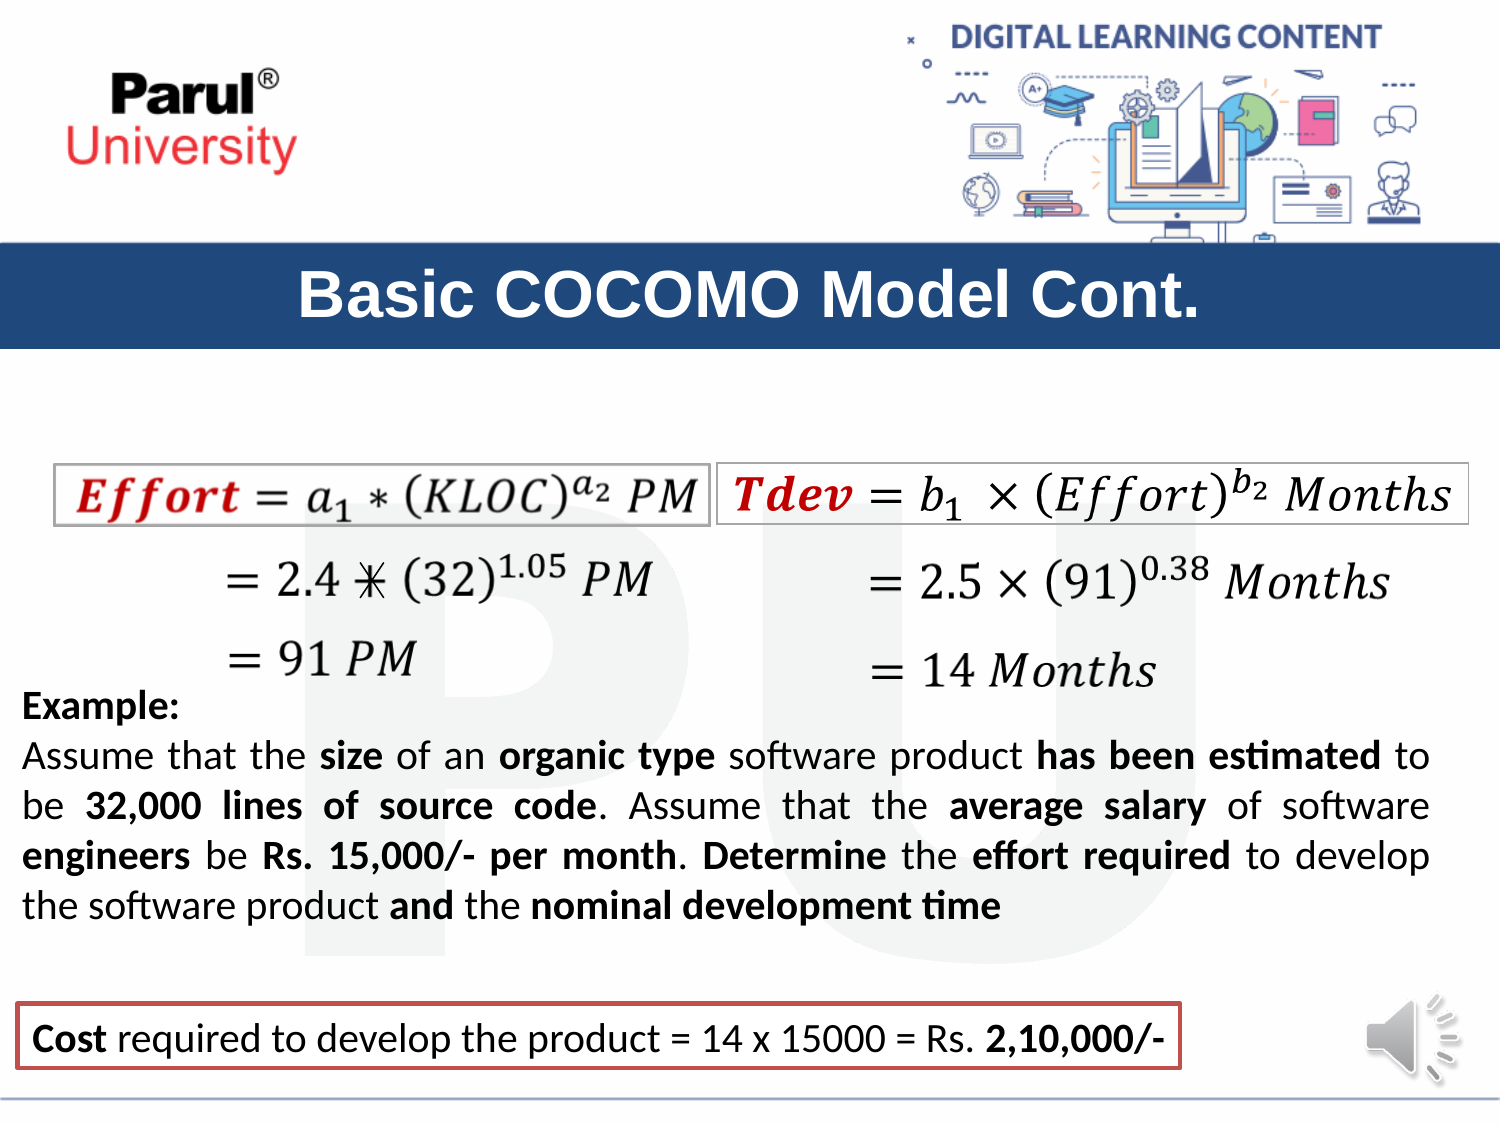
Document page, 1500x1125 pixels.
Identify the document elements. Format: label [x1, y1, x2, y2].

text_box [359, 562, 385, 599]
picture [0, 0, 1500, 1125]
